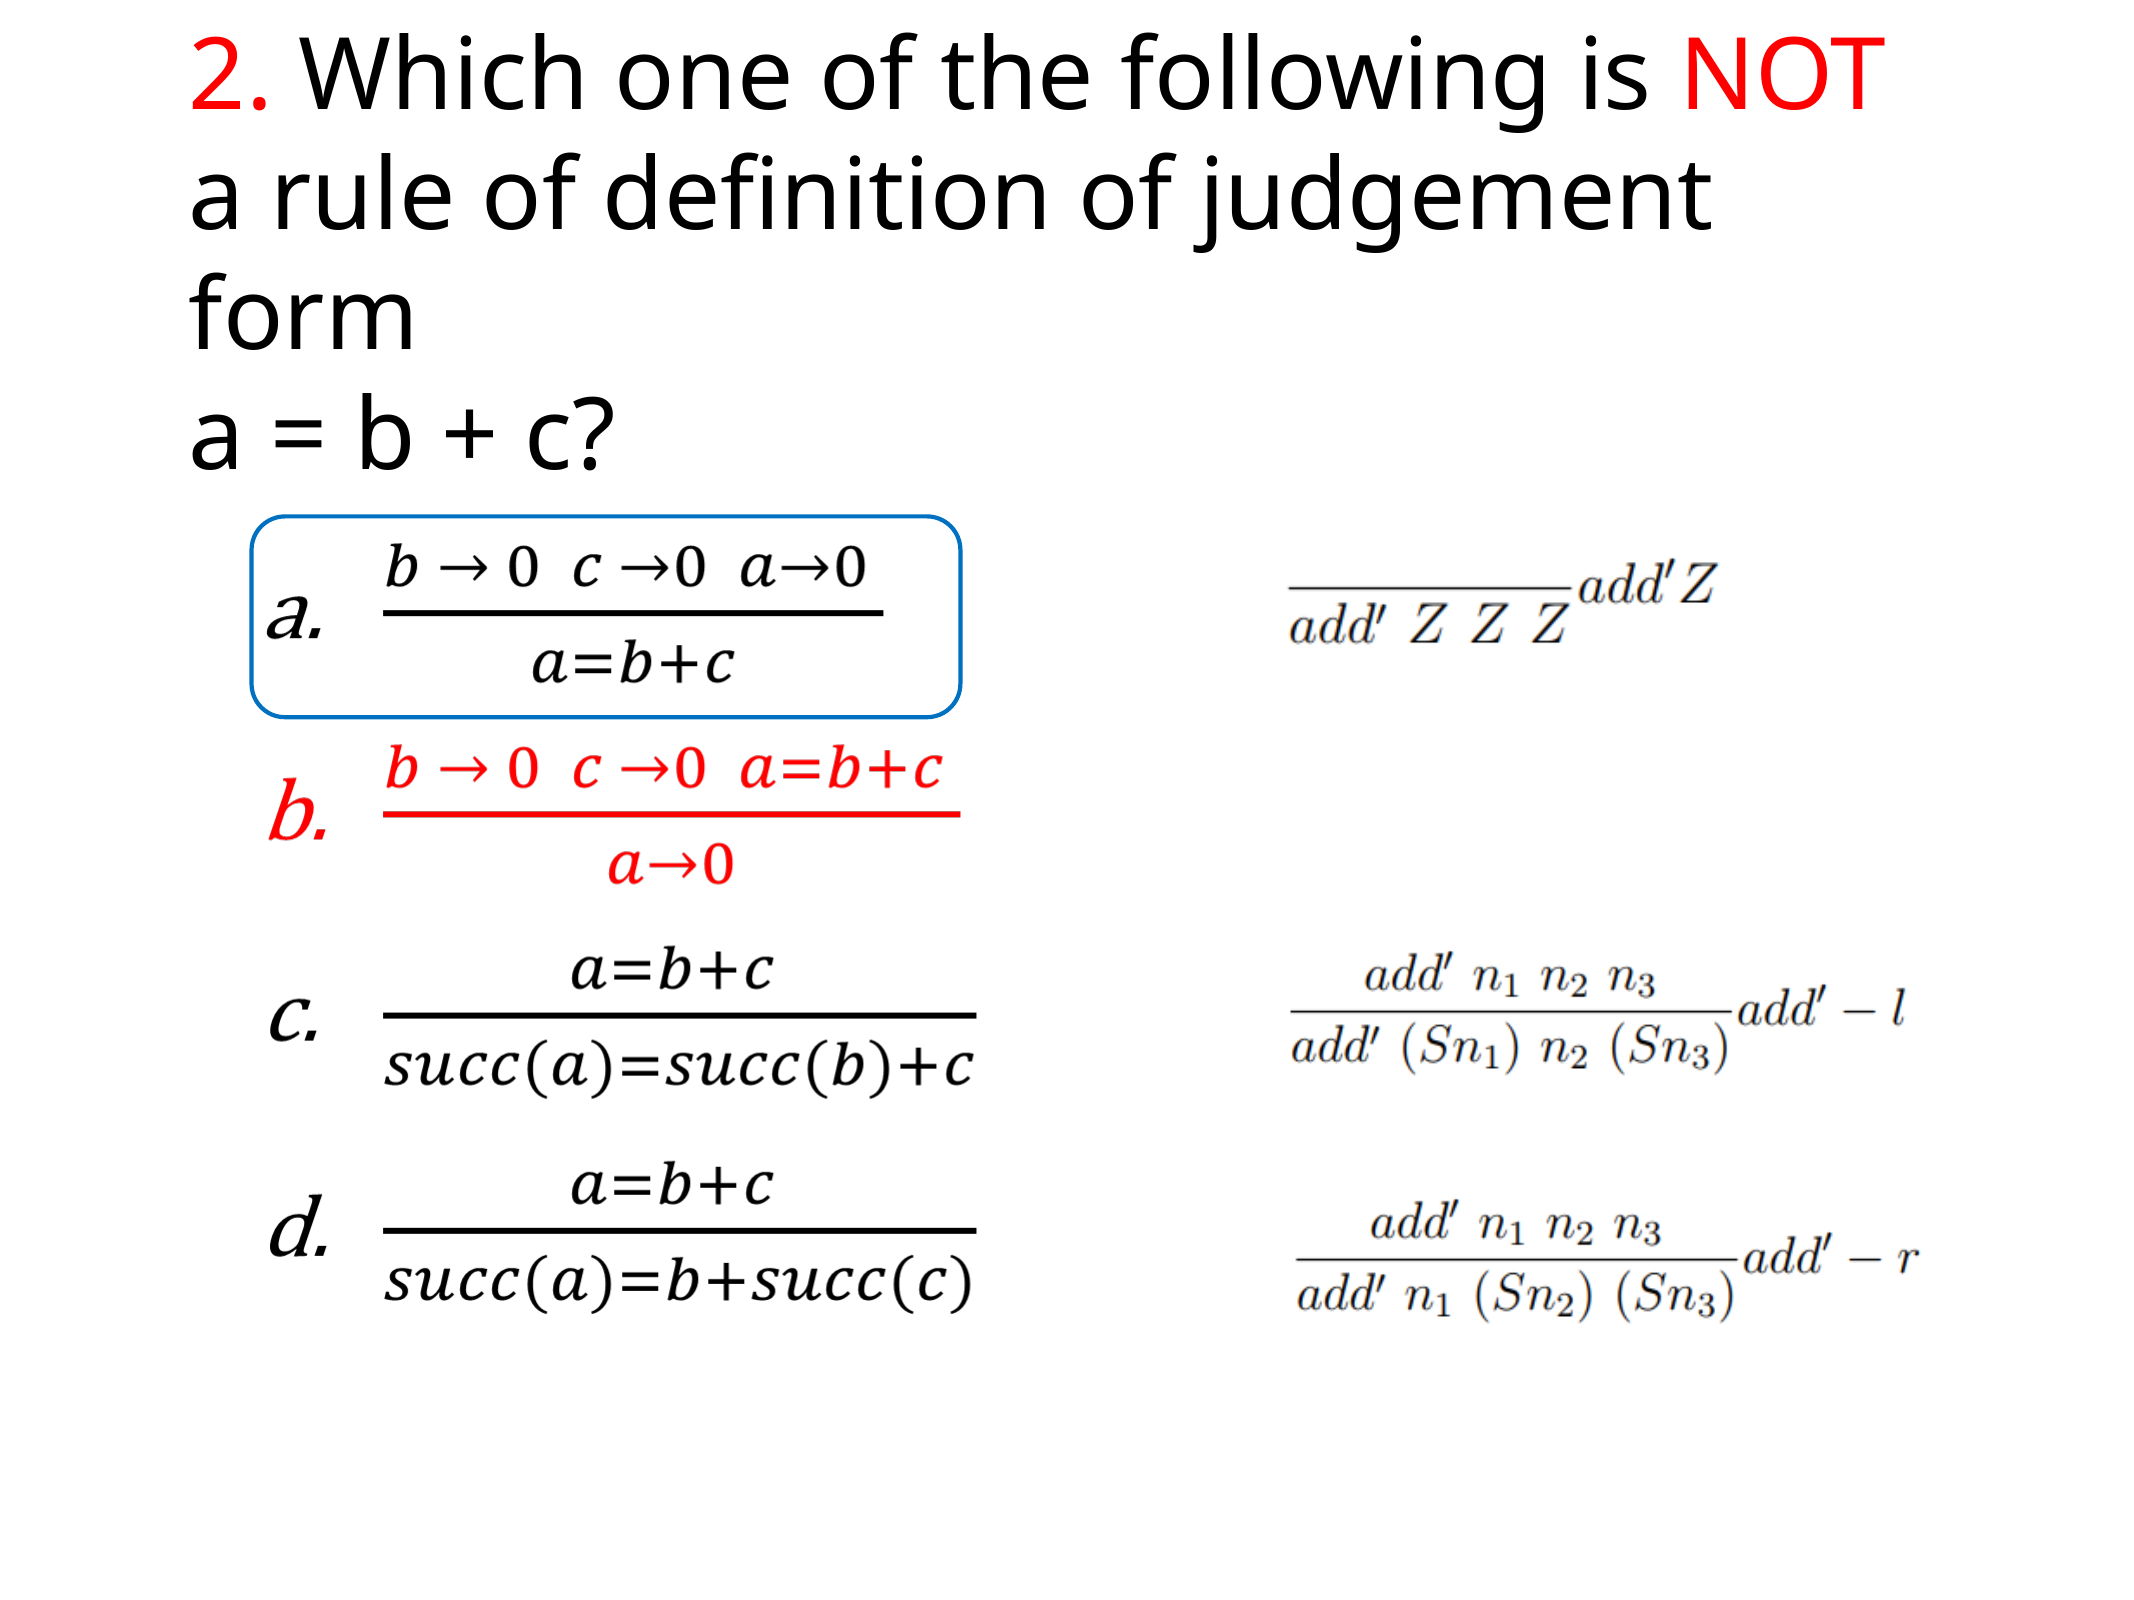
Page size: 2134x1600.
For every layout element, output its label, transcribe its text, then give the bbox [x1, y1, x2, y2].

picture [207, 453, 1985, 1392]
title 2. Which one of the following is NOT a rule of definition of judgement form a = b + c? [180, 41, 1925, 458]
